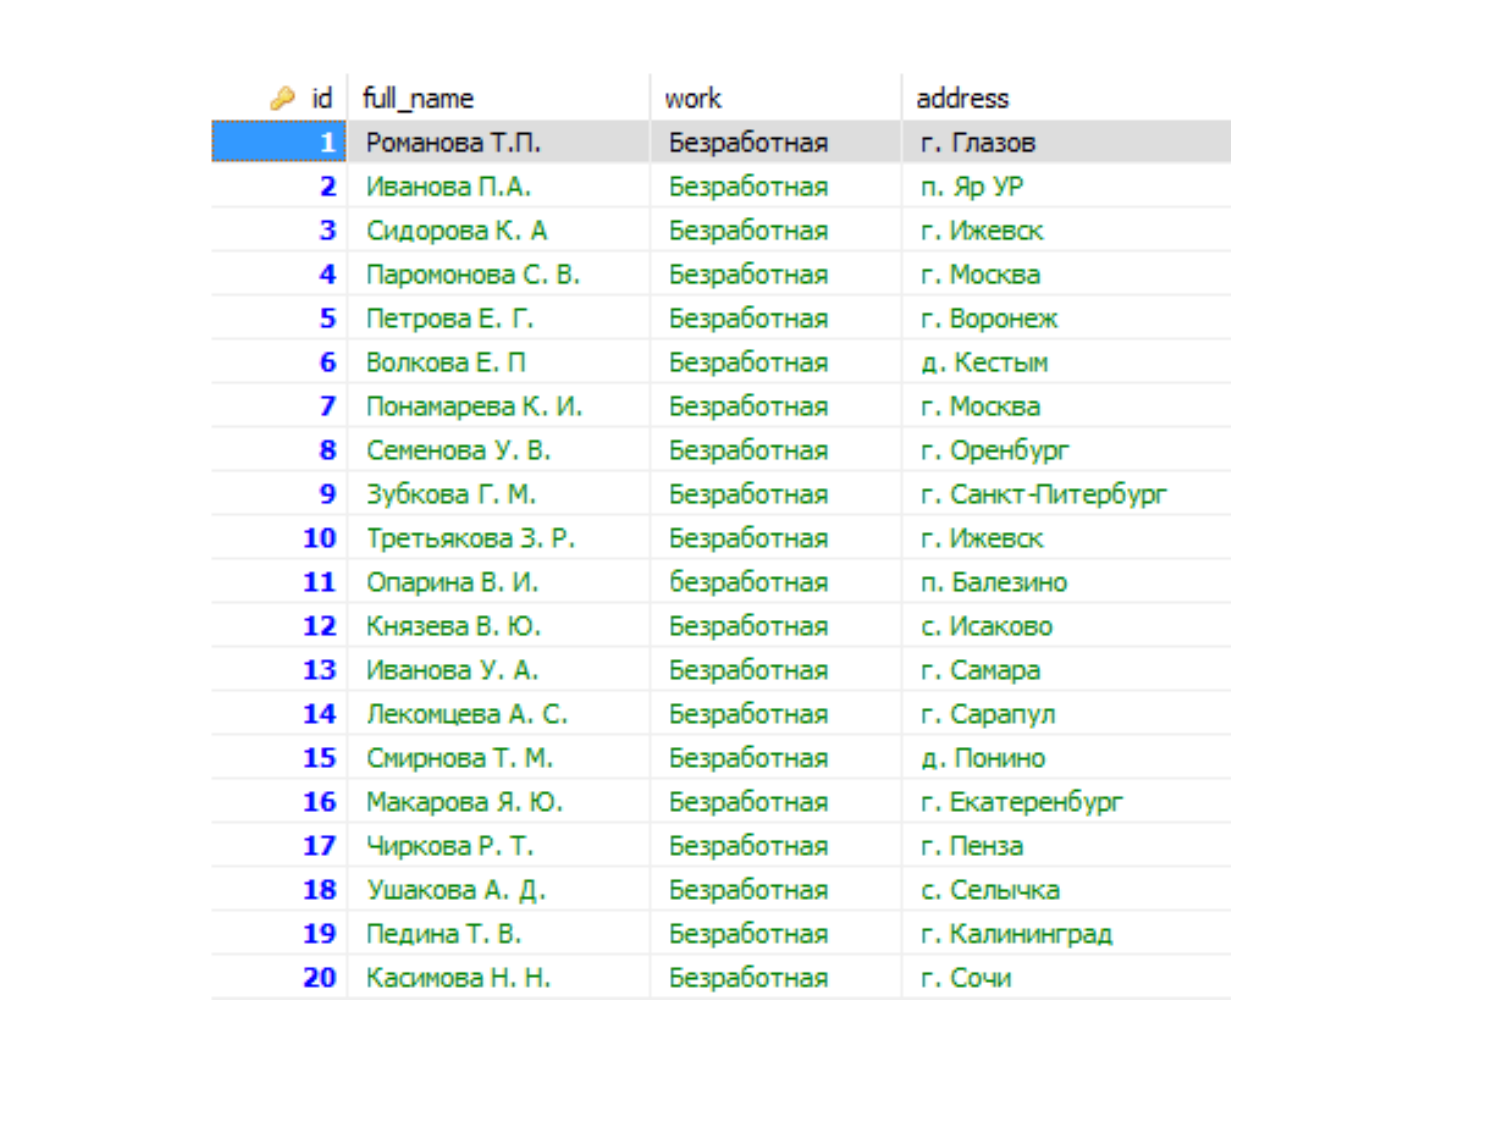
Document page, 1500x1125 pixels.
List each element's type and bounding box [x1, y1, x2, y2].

picture [210, 72, 1231, 1000]
